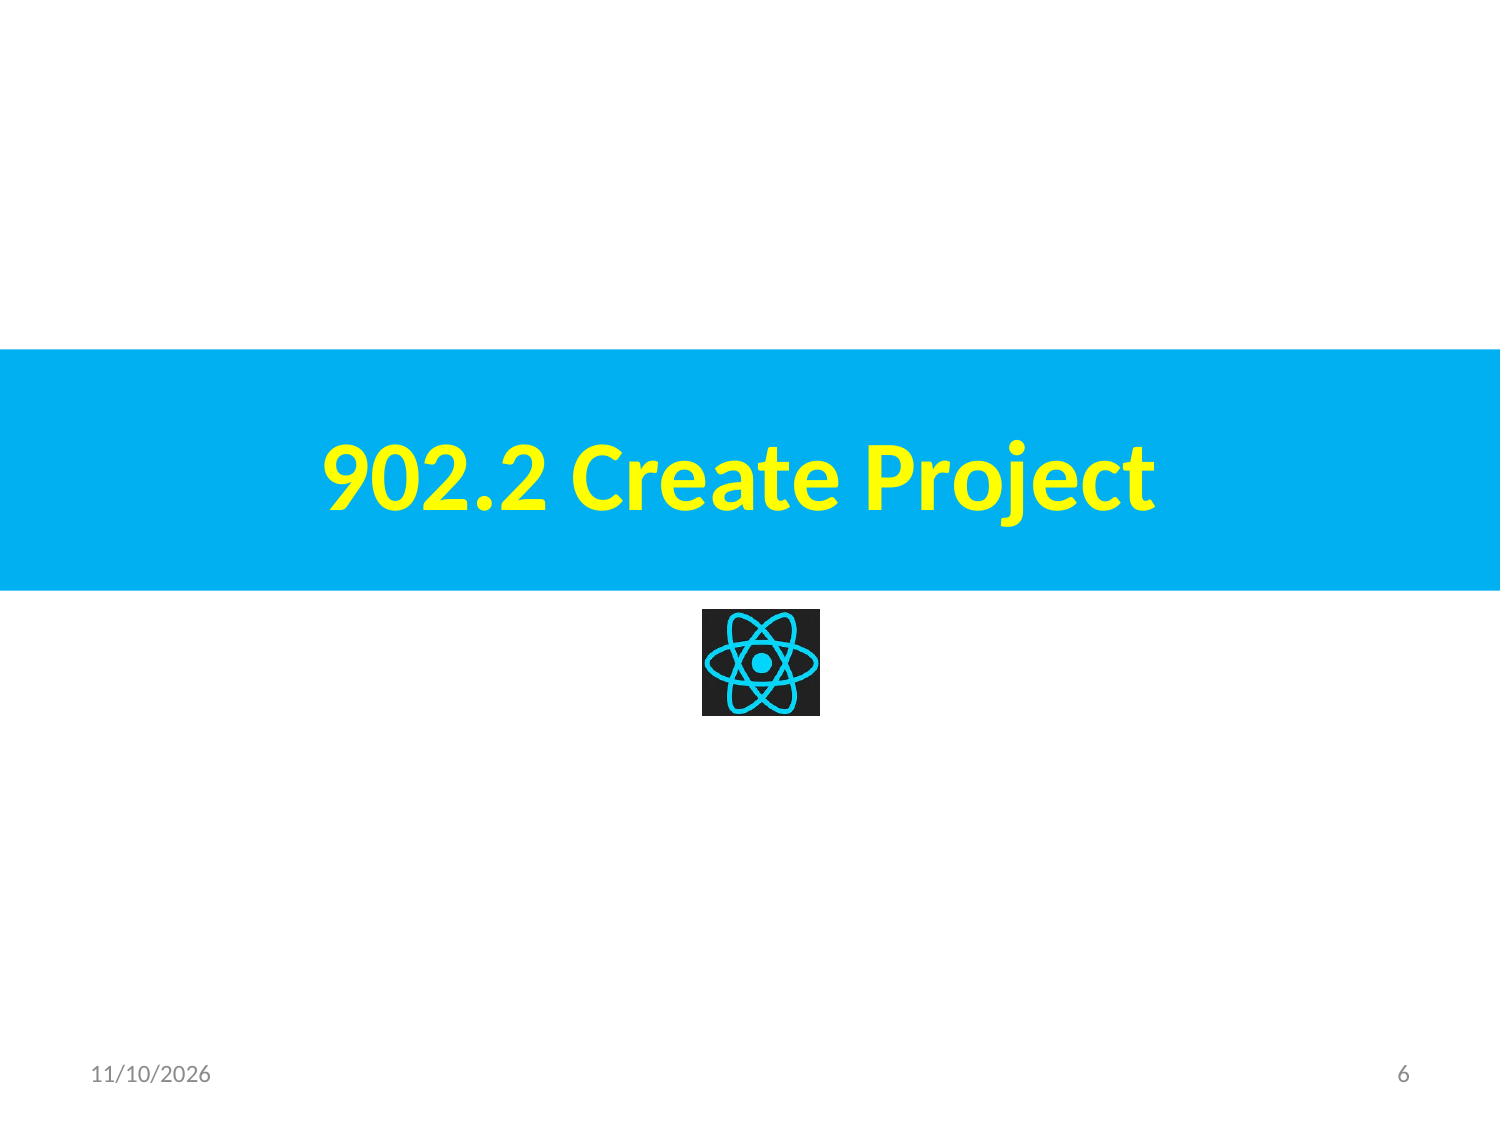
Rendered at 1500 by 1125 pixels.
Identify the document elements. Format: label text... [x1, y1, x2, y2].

slide_number 6 [1074, 1042, 1425, 1103]
title 902.2 Create Project [0, 349, 1500, 591]
picture [702, 609, 821, 716]
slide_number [75, 1042, 425, 1103]
